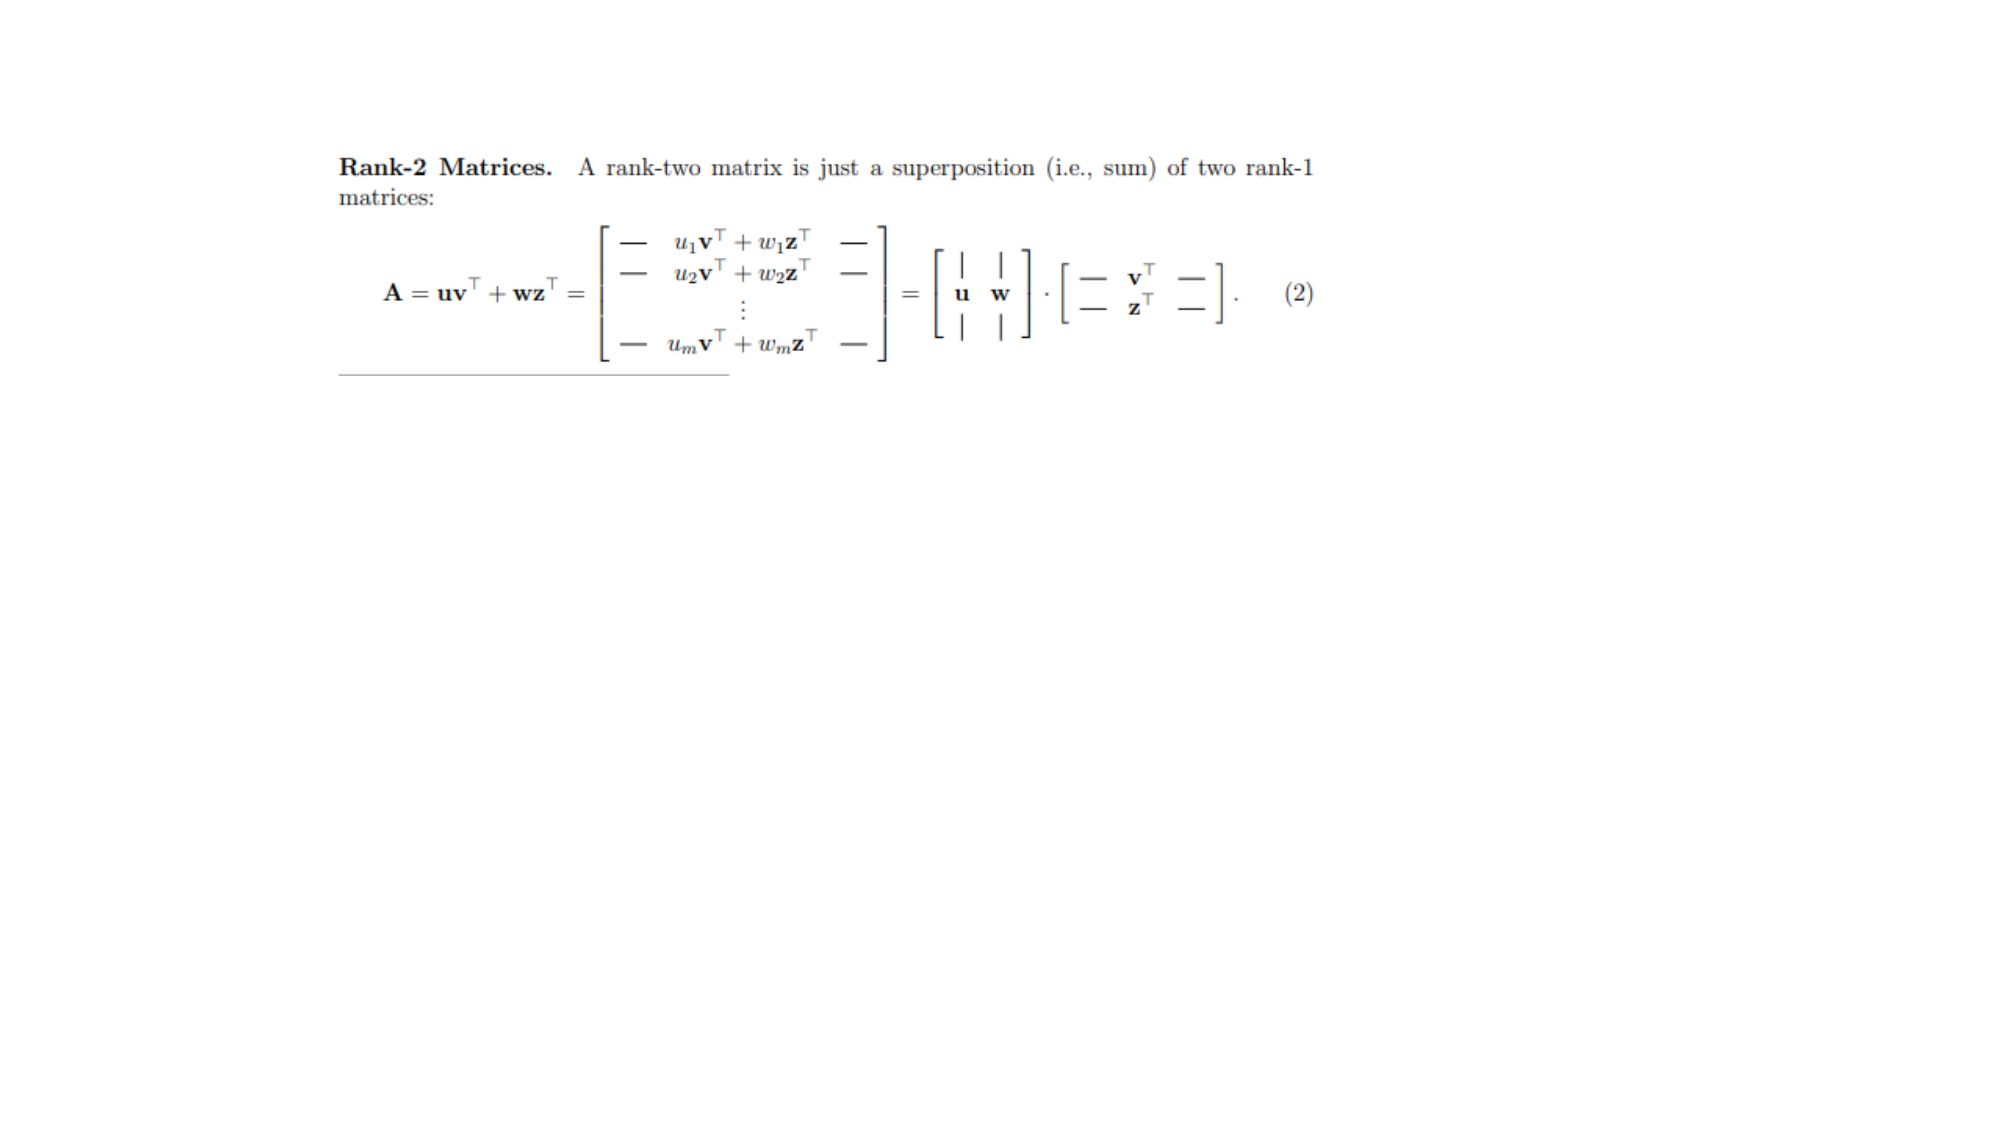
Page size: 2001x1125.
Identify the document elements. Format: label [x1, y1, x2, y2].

picture [328, 141, 1331, 376]
